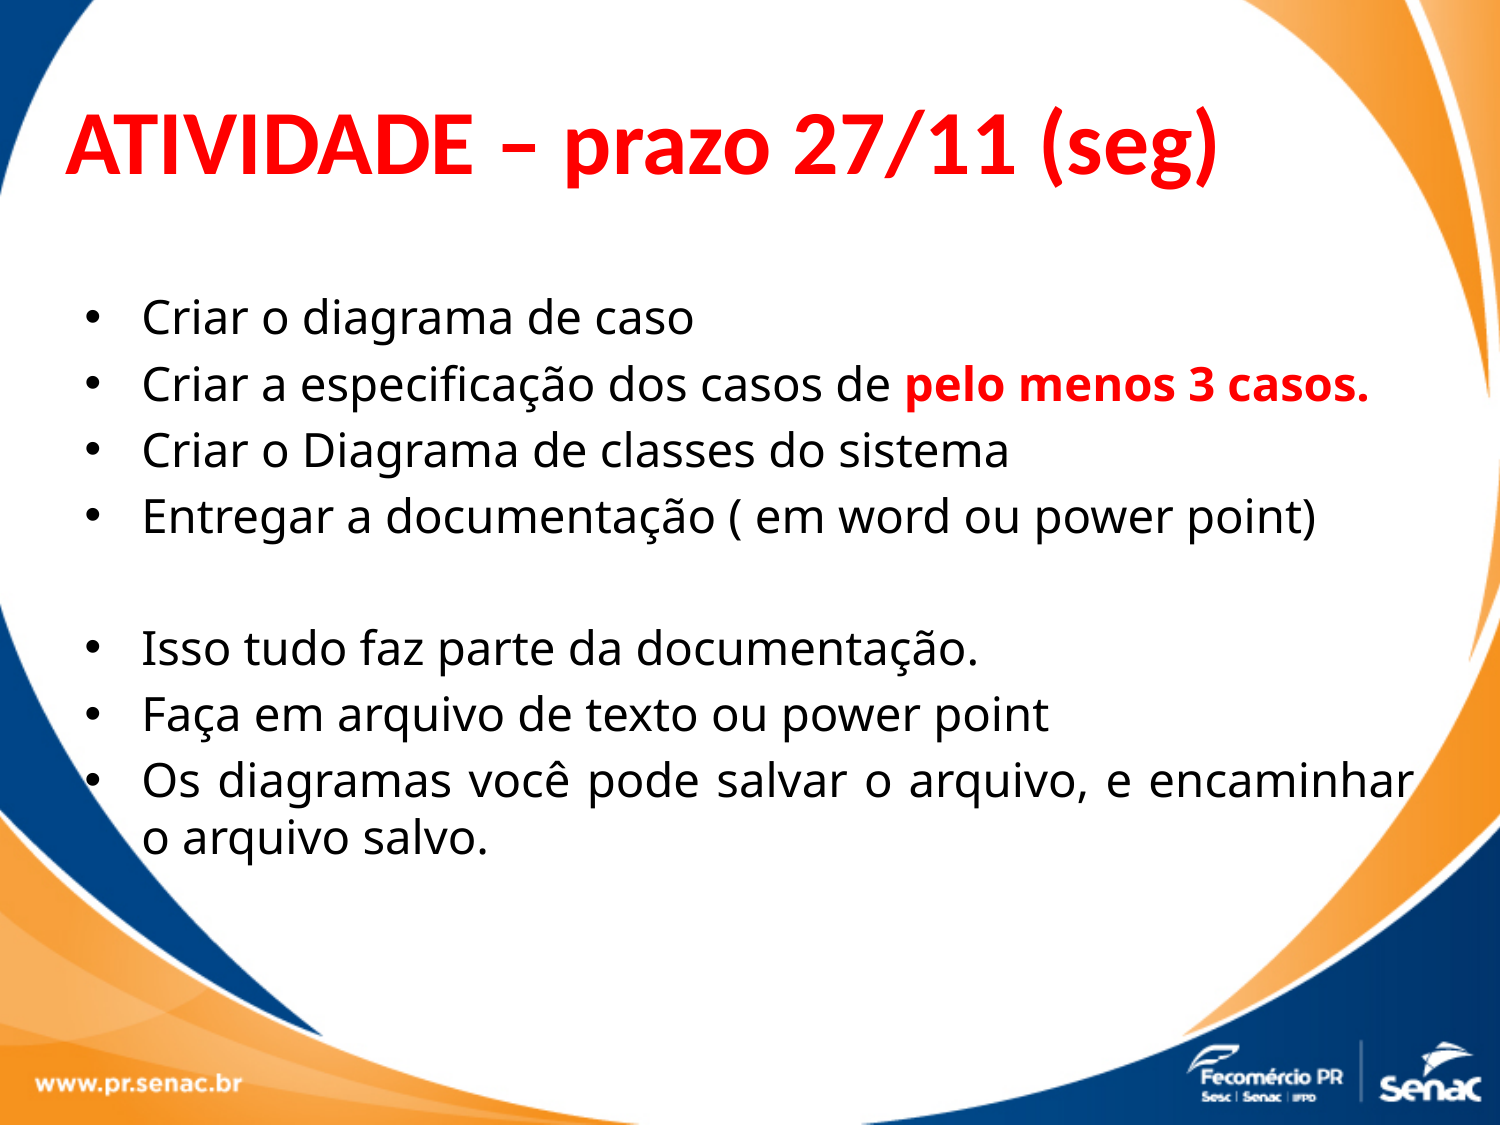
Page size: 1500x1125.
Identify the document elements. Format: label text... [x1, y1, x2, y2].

text_box Criar o diagrama de caso Criar a especificação dos casos de pelo menos 3 casos. Criar o Diagrama de classes do sistema Entregar a documentação ( em word ou power point) Isso tudo faz parte da documentação. Faça em arquivo de texto ou power point Os diagramas você pode salvar o arquivo, e encaminhar o arquivo salvo. [69, 280, 1430, 883]
picture [0, 0, 1500, 1125]
text_box ATIVIDADE – prazo 27/11 (seg) [50, 75, 1450, 406]
